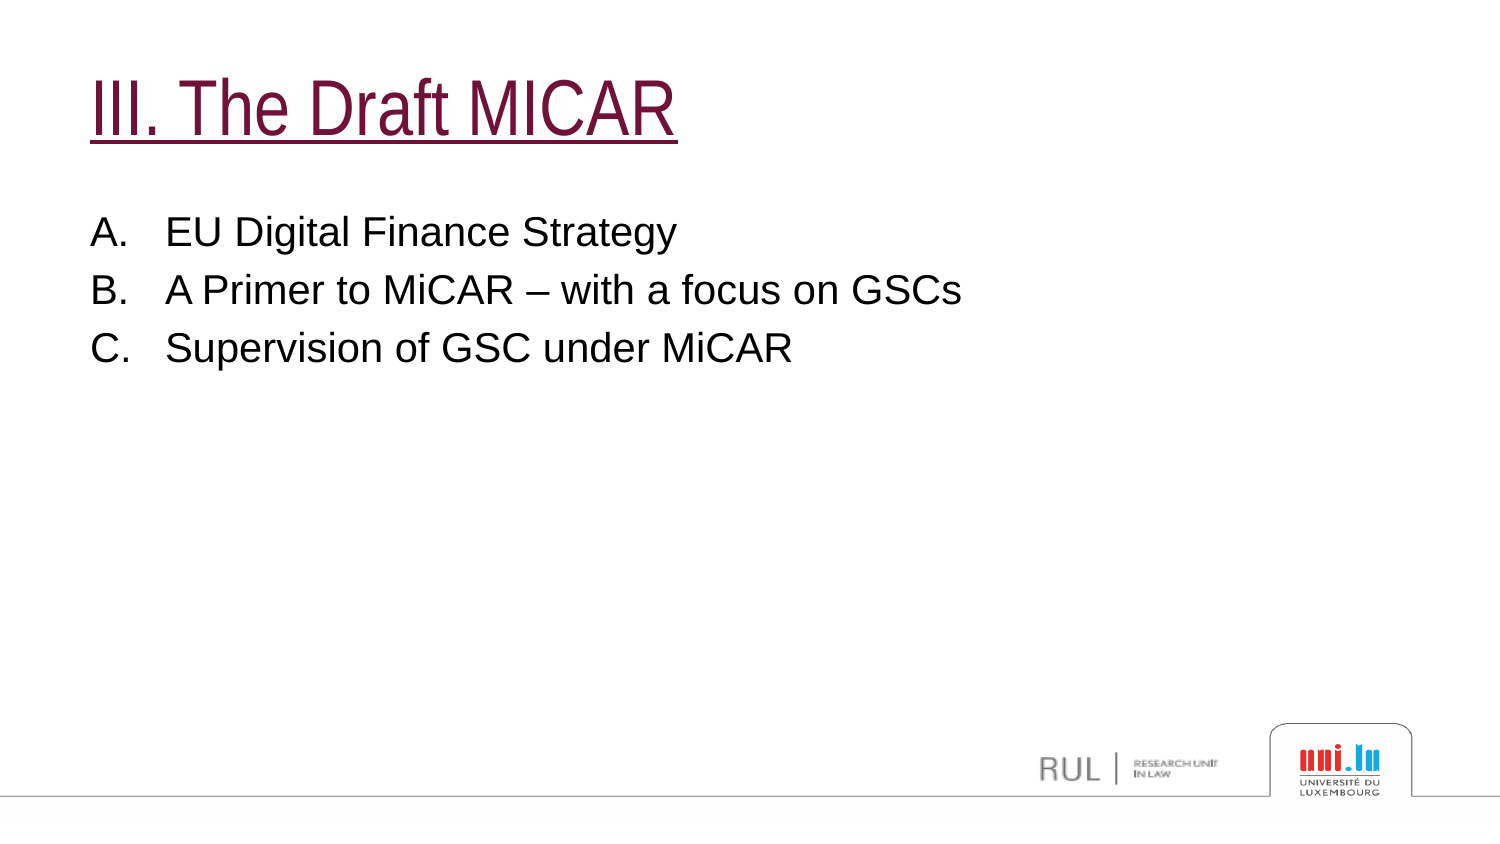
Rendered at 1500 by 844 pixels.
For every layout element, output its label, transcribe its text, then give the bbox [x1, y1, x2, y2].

title III. The Draft MICAR [75, 33, 1425, 175]
list EU Digital Finance Strategy A Primer to MiCAR – with a focus on GSCs Supervision of GSC under MiCAR [75, 196, 1425, 754]
picture [0, 723, 1500, 826]
